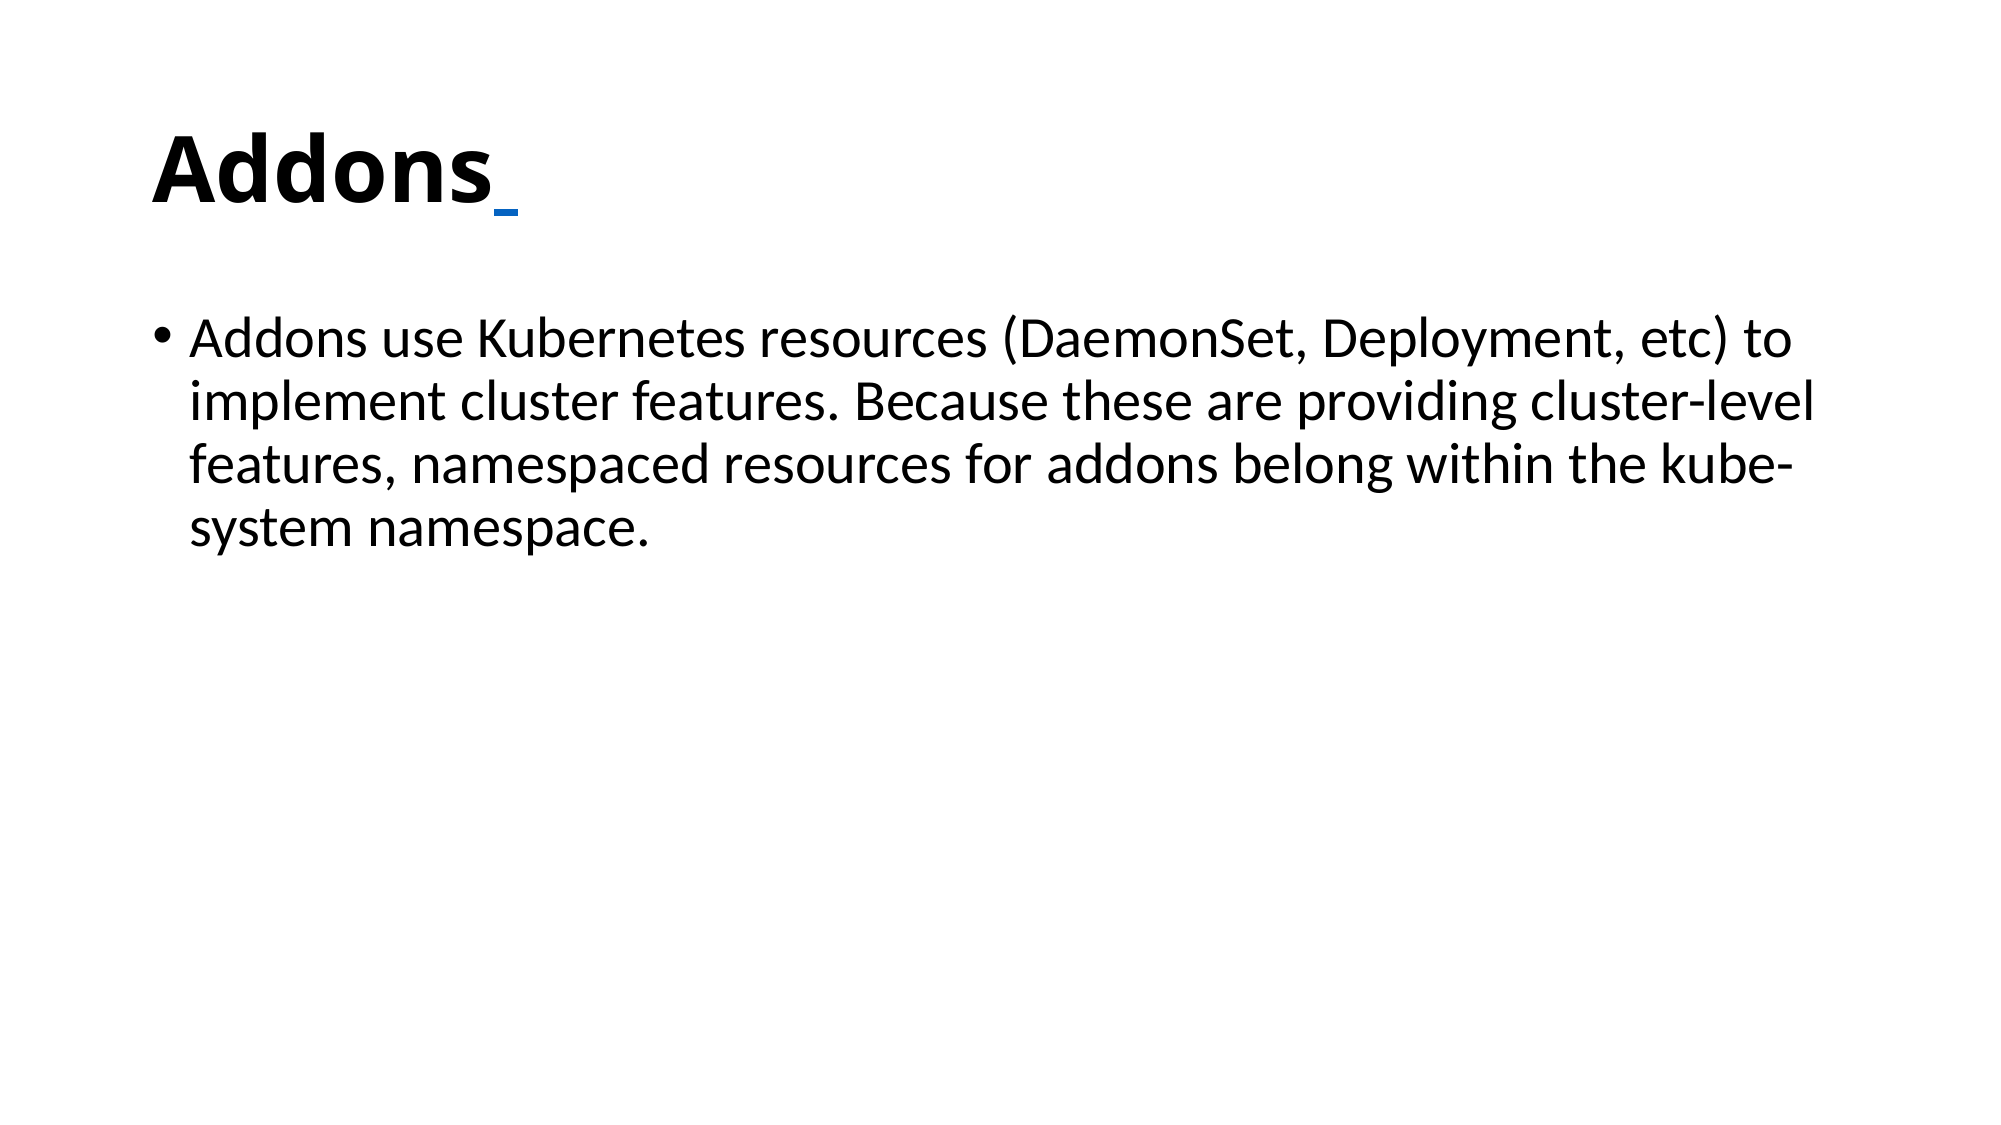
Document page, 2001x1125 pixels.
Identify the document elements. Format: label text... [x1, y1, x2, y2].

list Addons use Kubernetes resources (DaemonSet, Deployment, etc) to implement cluster features. Because these are providing cluster-level features, namespaced resources for addons belong within the kube-system namespace. [137, 299, 1863, 1014]
title Addons [137, 59, 1863, 278]
